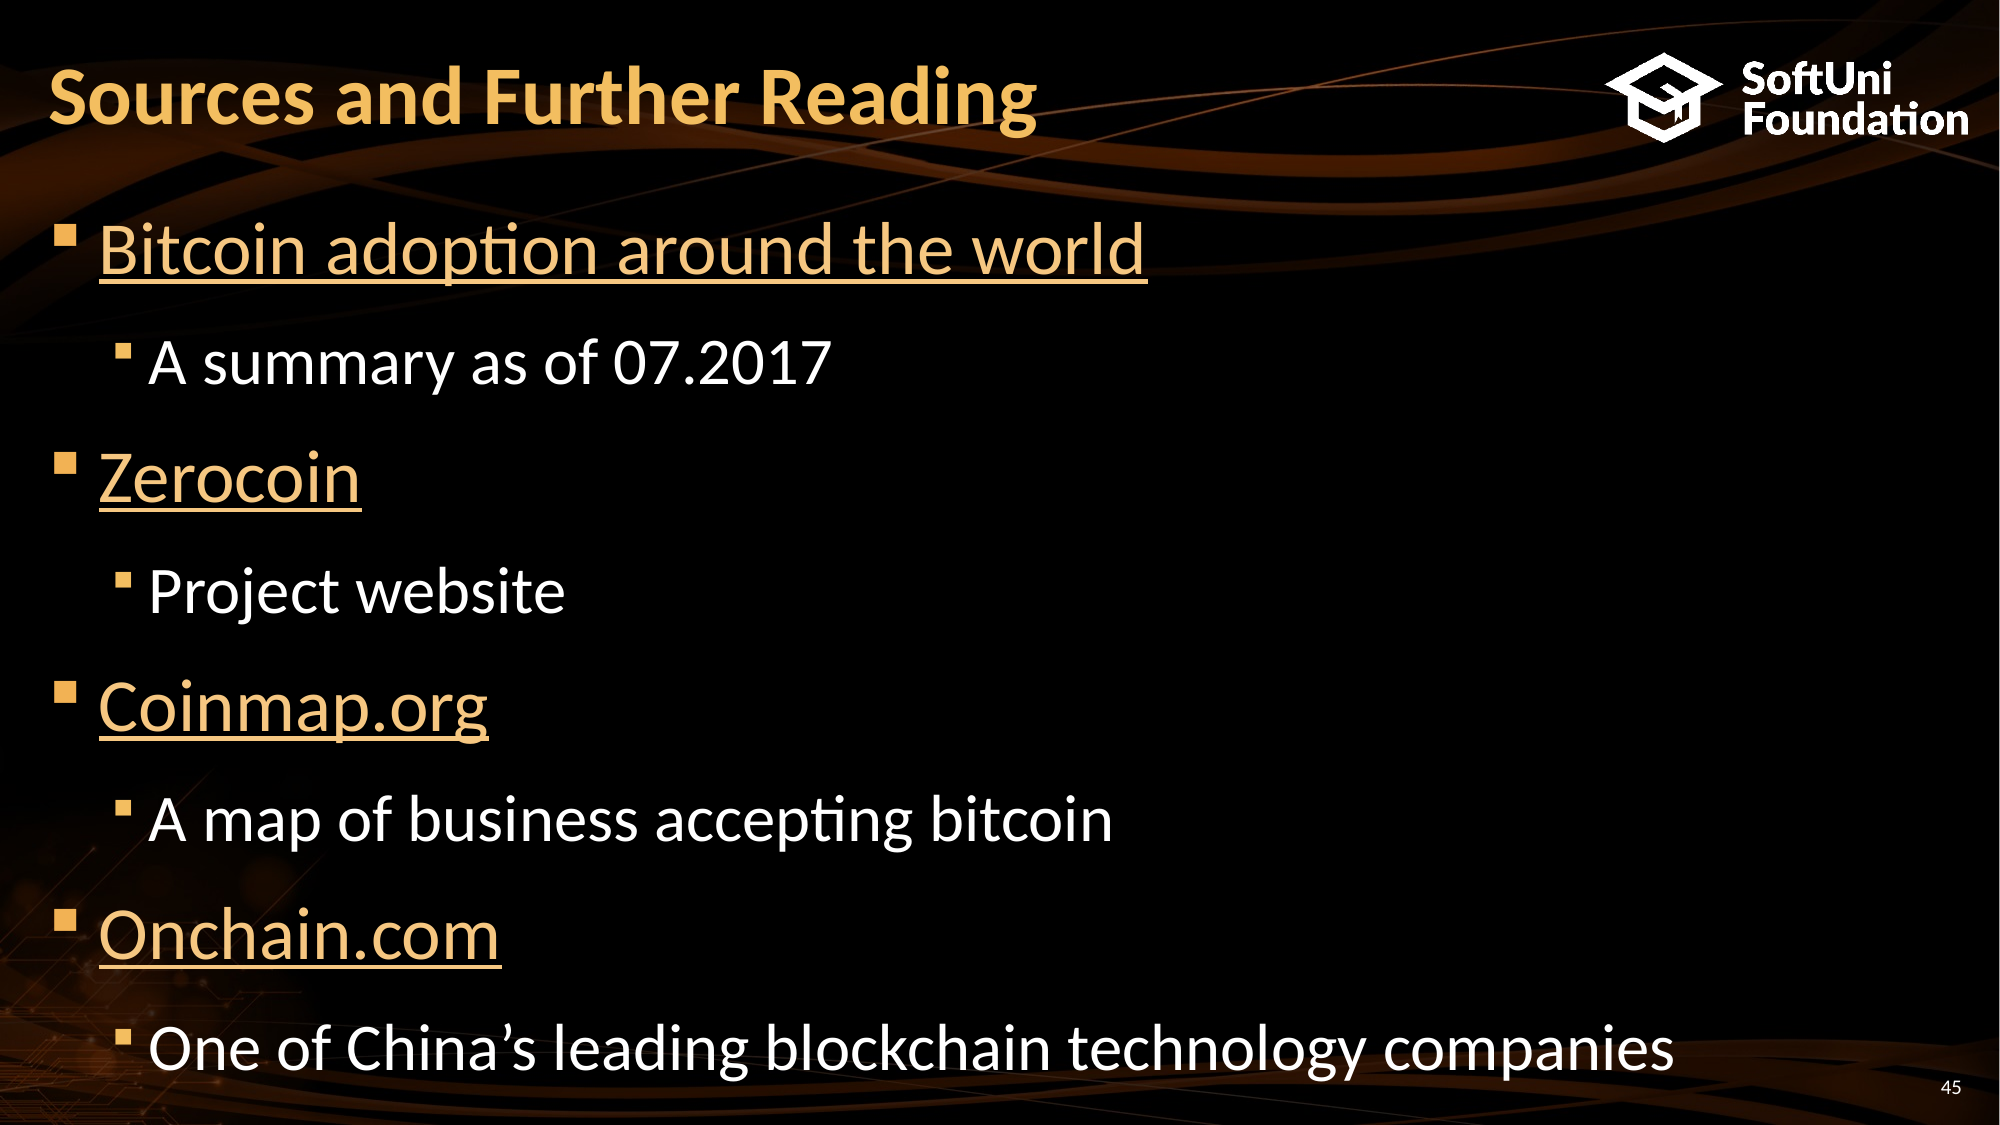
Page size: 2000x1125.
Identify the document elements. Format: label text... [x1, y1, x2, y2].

title Sources and Further Reading [30, 6, 1602, 189]
list Bitcoin adoption around the world A summary as of 07.2017 Zerocoin Project website Coinmap.org A map of business accepting bitcoin Onchain.com One of China’s leading blockchain technology companies [31, 188, 2000, 1088]
picture [0, 0, 2000, 1125]
picture [1993, 1088, 2000, 1125]
text_box [1187, 213, 1993, 1125]
